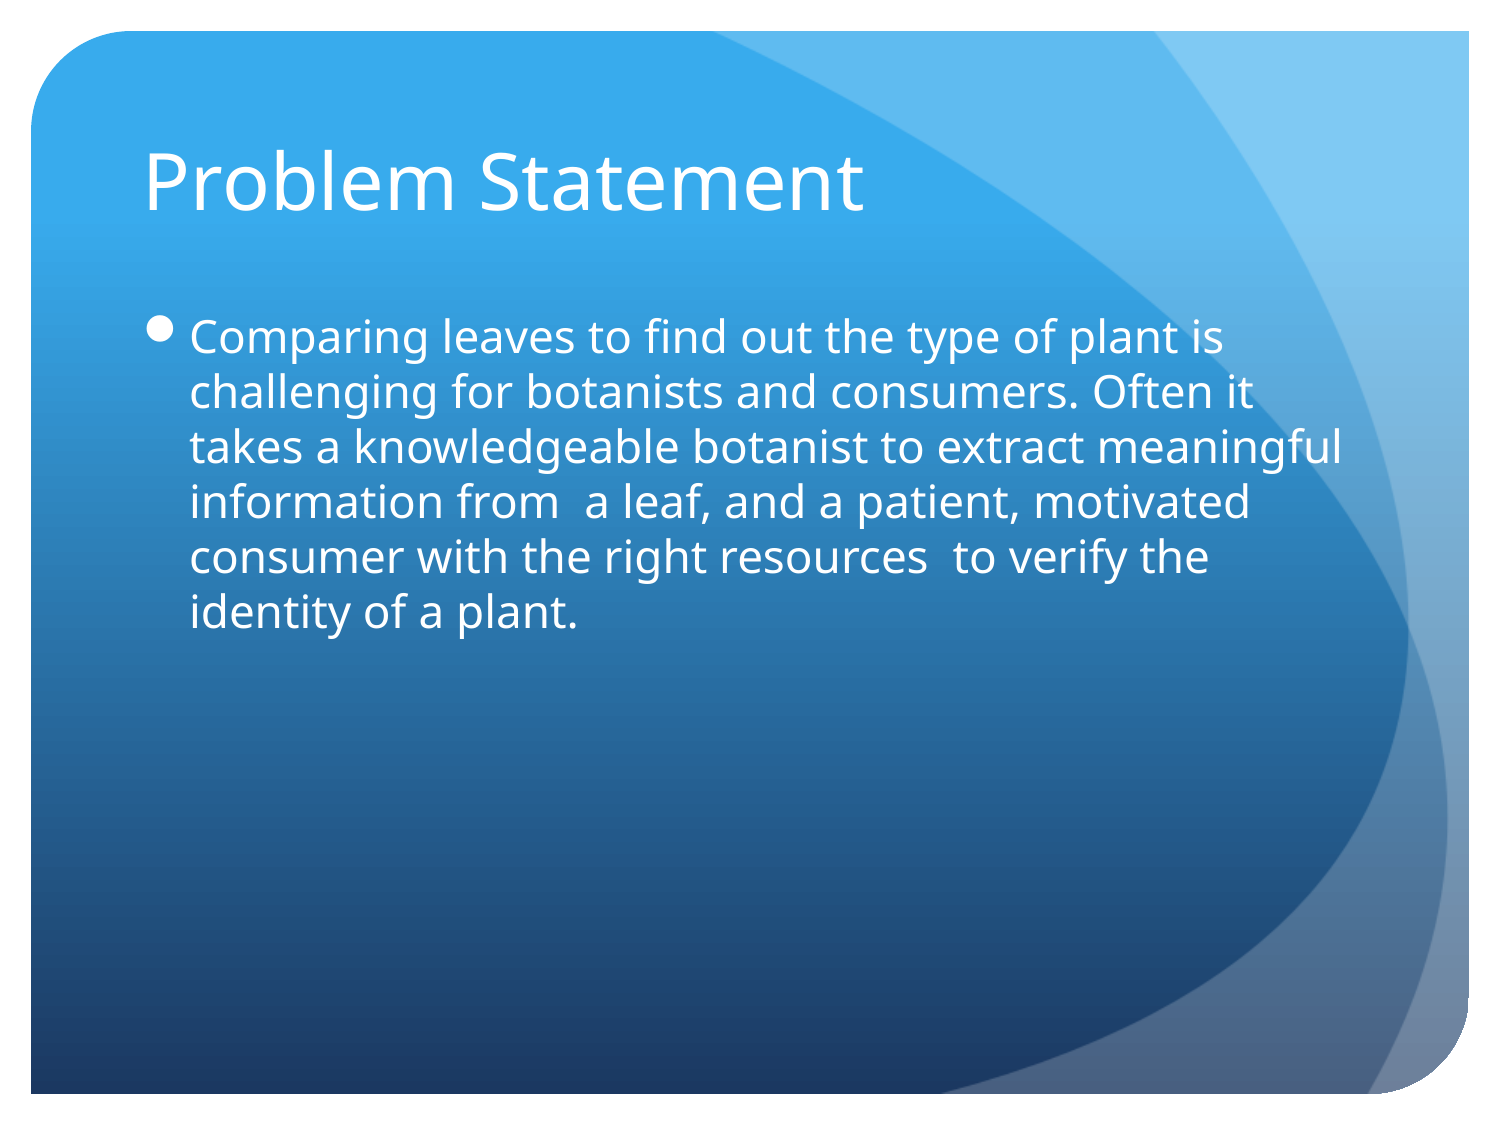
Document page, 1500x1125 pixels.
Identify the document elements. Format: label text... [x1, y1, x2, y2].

list Comparing leaves to find out the type of plant is challenging for botanists and consumers. Often it takes a knowledgeable botanist to extract meaningful information from a leaf, and a patient, motivated consumer with the right resources to verify the identity of a plant. [127, 299, 1372, 991]
picture [24, 30, 1473, 1094]
title Problem Statement [127, 62, 1372, 234]
